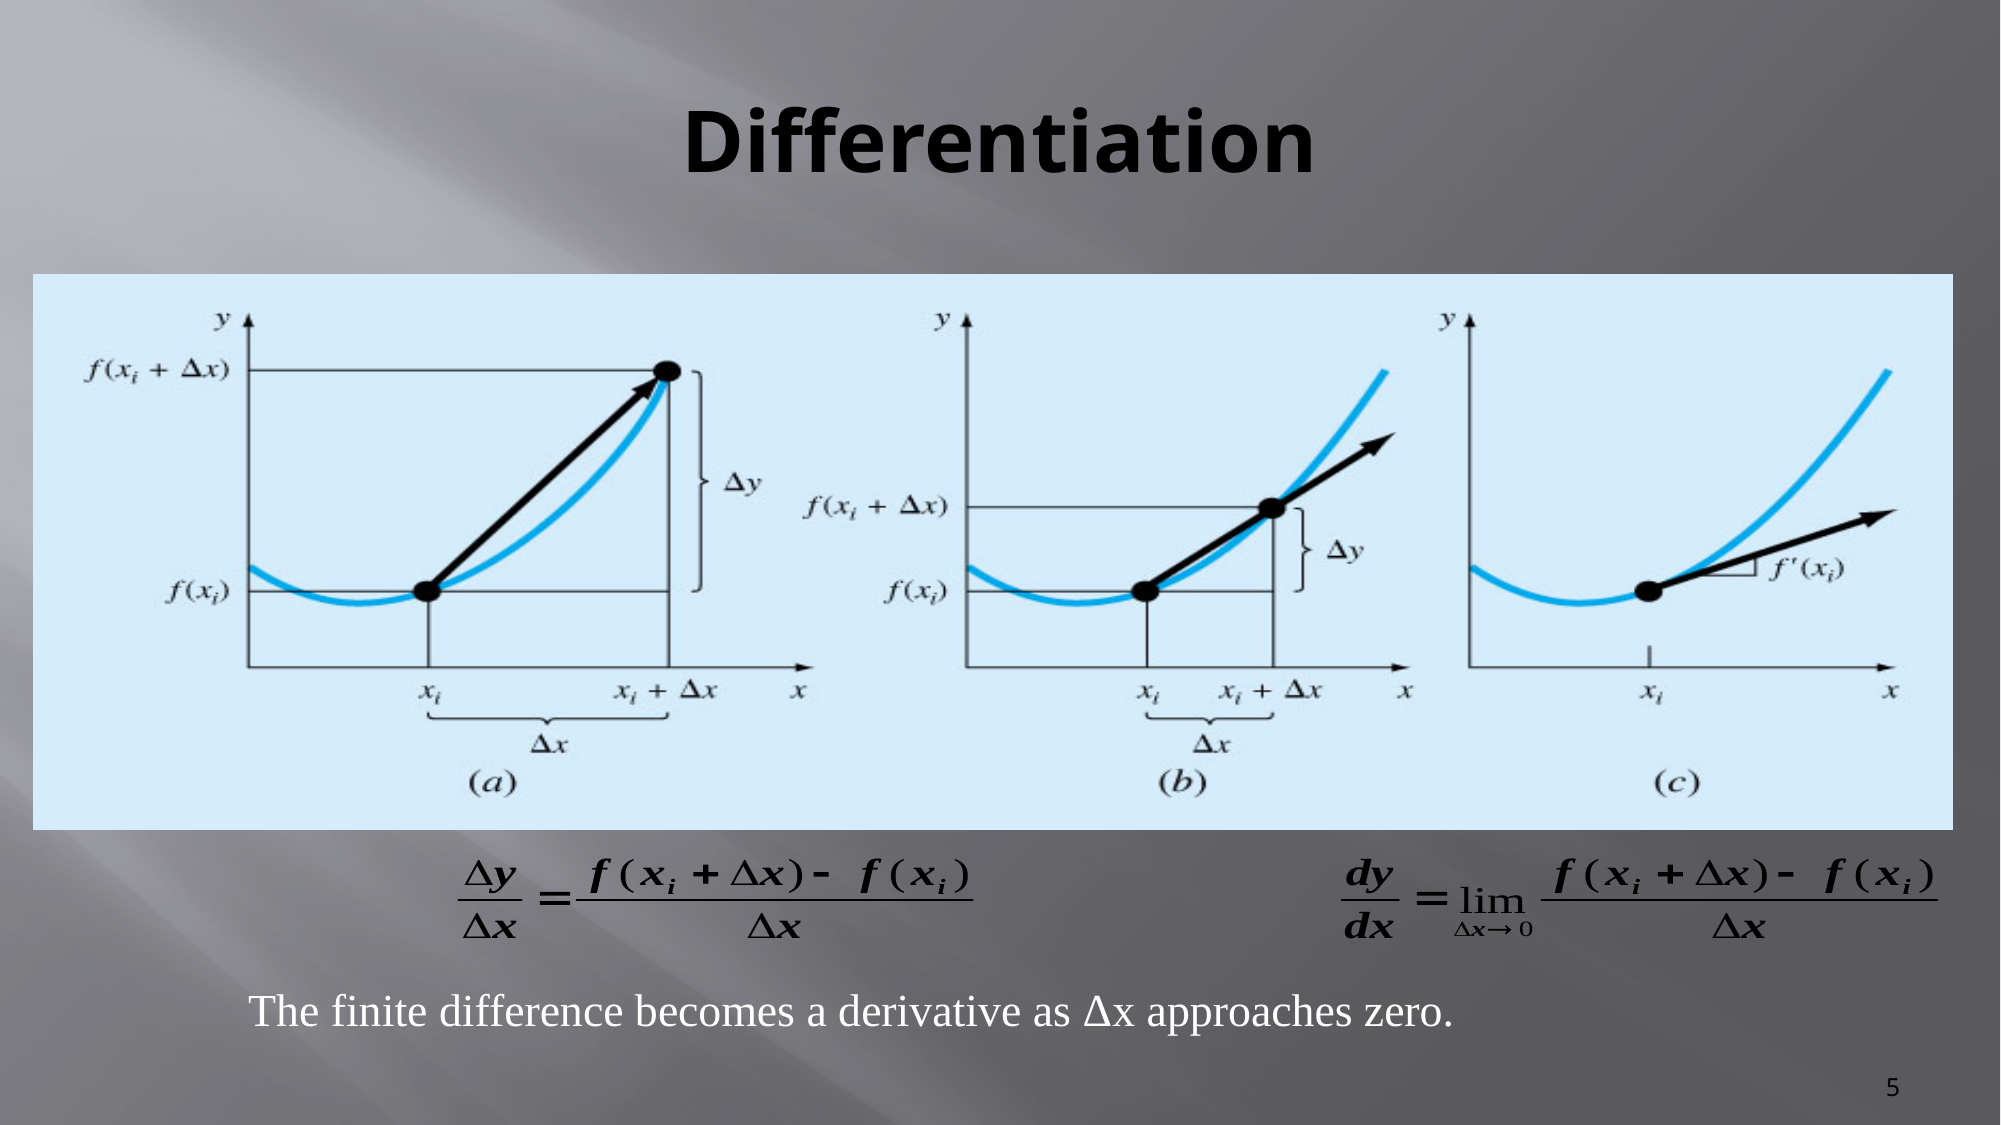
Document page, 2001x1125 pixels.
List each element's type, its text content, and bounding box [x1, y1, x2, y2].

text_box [1333, 849, 1950, 948]
title Differentiation [99, 45, 1900, 233]
text_box The finite difference becomes a derivative as Δx approaches zero. [233, 899, 1917, 1043]
picture [33, 274, 1953, 831]
slide_number 5 [1733, 1052, 1900, 1113]
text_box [449, 849, 983, 948]
